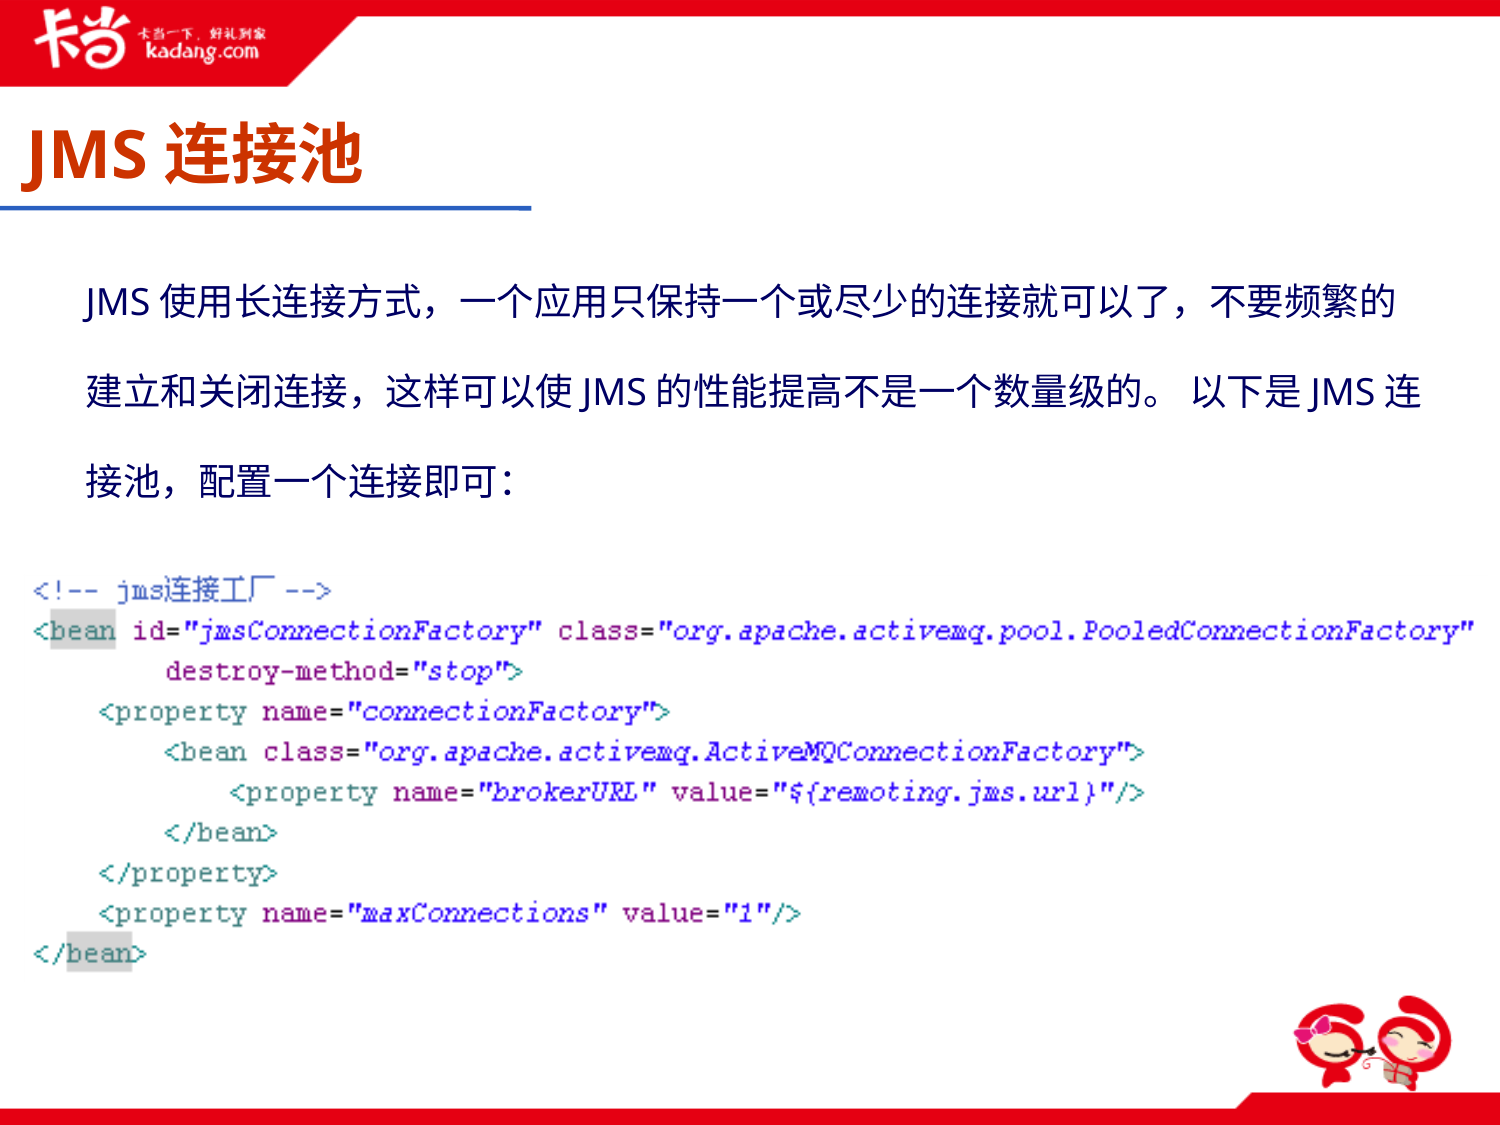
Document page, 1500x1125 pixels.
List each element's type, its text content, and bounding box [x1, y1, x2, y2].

text_box JMS使用长连接方式，一个应用只保持一个或尽少的连接就可以了，不要频繁的建立和关闭连接，这样可以使JMS的性能提高不是一个数量级的。 以下是JMS连接池，配置一个连接即可： [70, 225, 1447, 511]
title JMS连接池 [11, 113, 1377, 191]
picture [0, 0, 1500, 1125]
